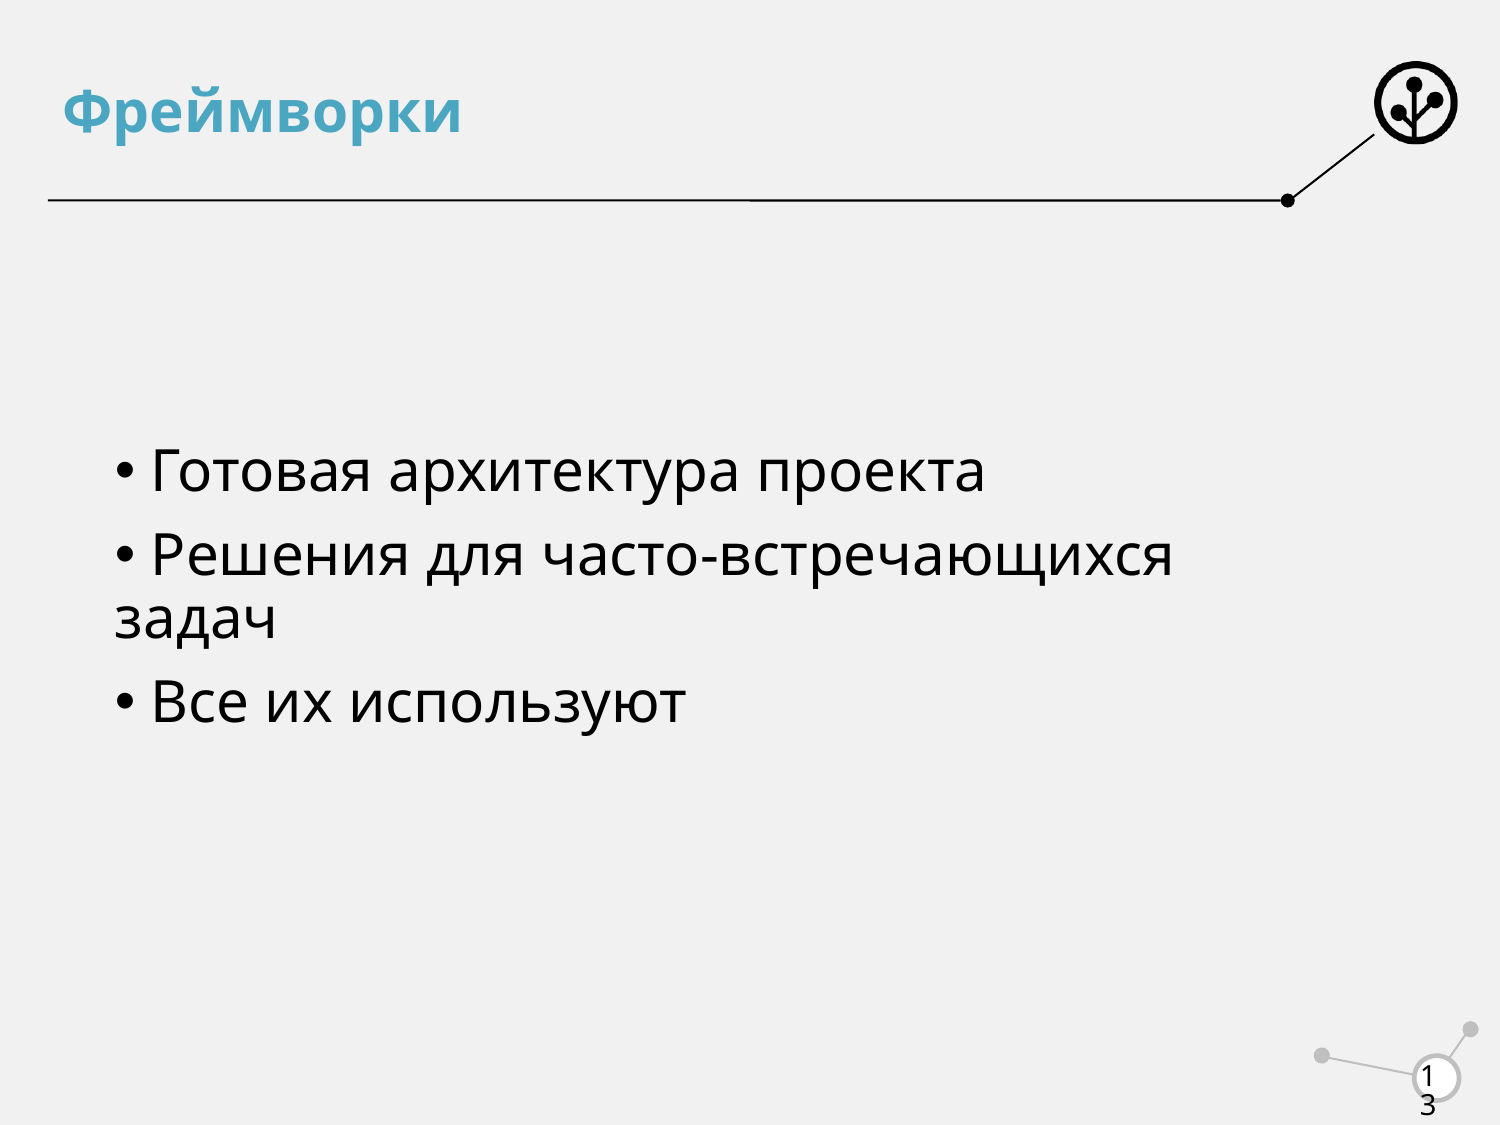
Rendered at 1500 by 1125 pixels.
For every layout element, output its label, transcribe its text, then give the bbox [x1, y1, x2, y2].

picture [1363, 24, 1464, 185]
slide_number 13 [1404, 1047, 1468, 1108]
list Готовая архитектура проекта Решения для часто-встречающихся задач Все их используют [100, 259, 1336, 1015]
title Фреймворки [47, 42, 1281, 185]
